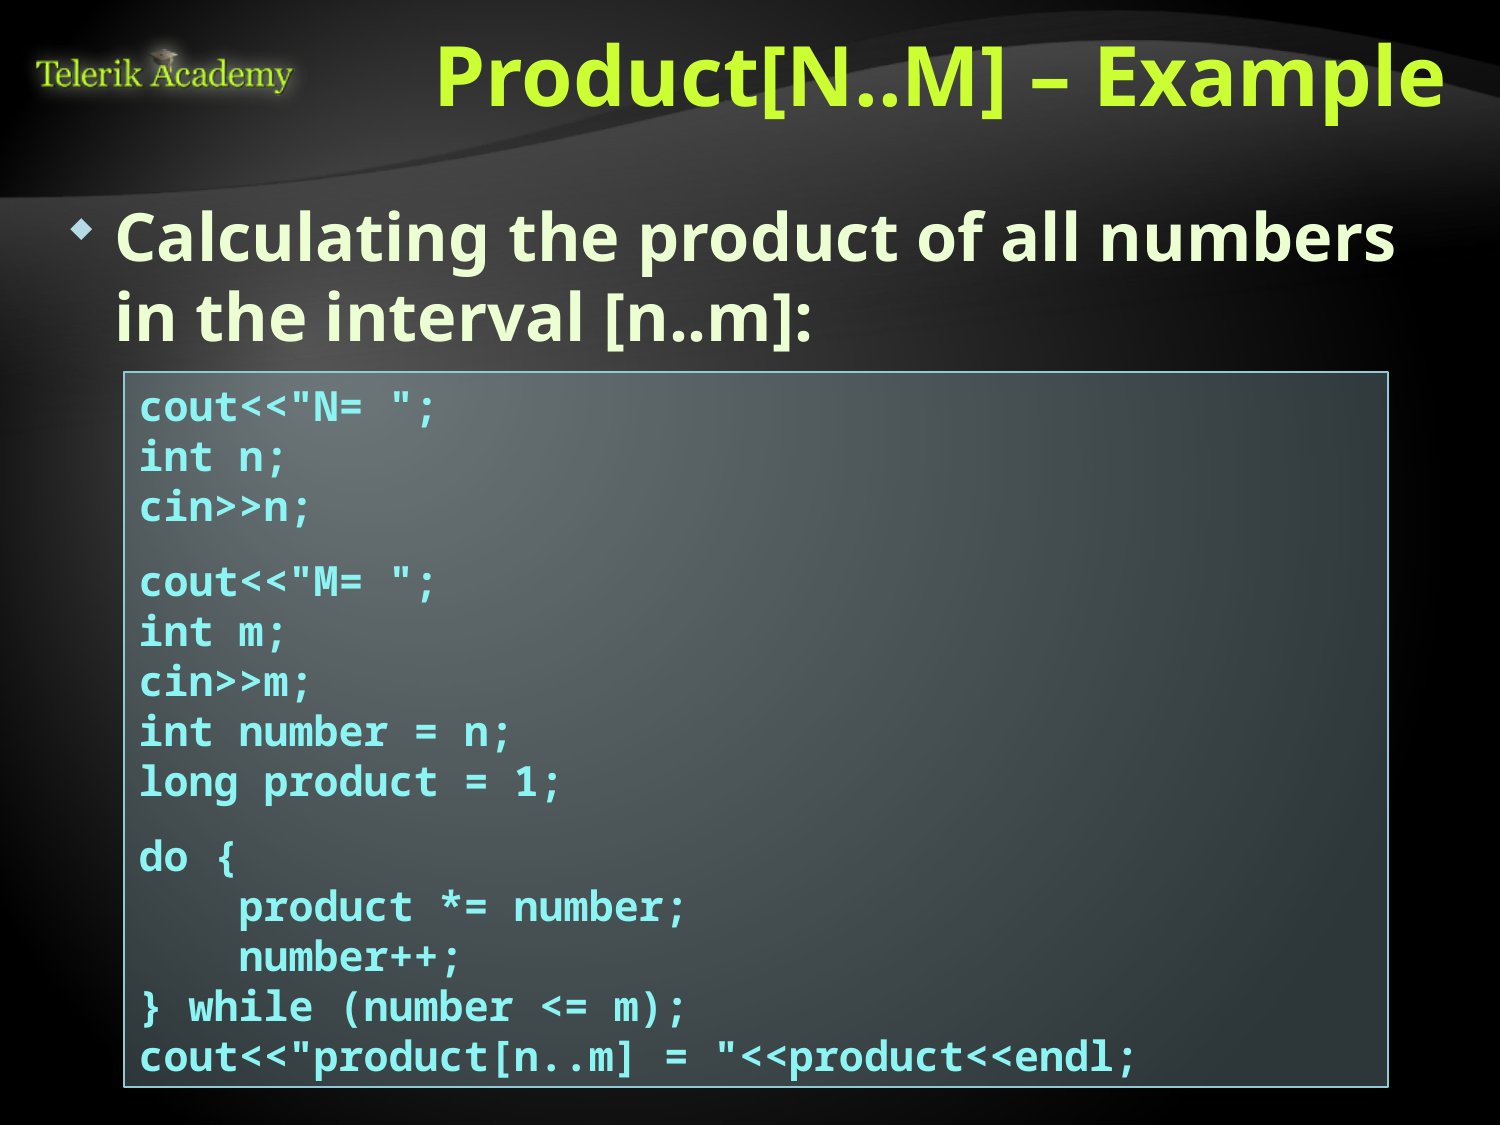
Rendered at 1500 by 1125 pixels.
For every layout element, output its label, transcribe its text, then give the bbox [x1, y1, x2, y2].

list Calculating the product of all numbers in the interval [n..m]: [53, 187, 1447, 365]
picture [0, 0, 1500, 1125]
text_box cout<<"N= "; int n; cin>>n; cout<<"M= "; int m; cin>>m; int number = n; long product = 1; do { product *= number; number++; } while (number <= m); cout<<"product[n..m] = "<<product<<endl; [123, 372, 1388, 1088]
title Product[N..M] – Example [300, 12, 1463, 150]
